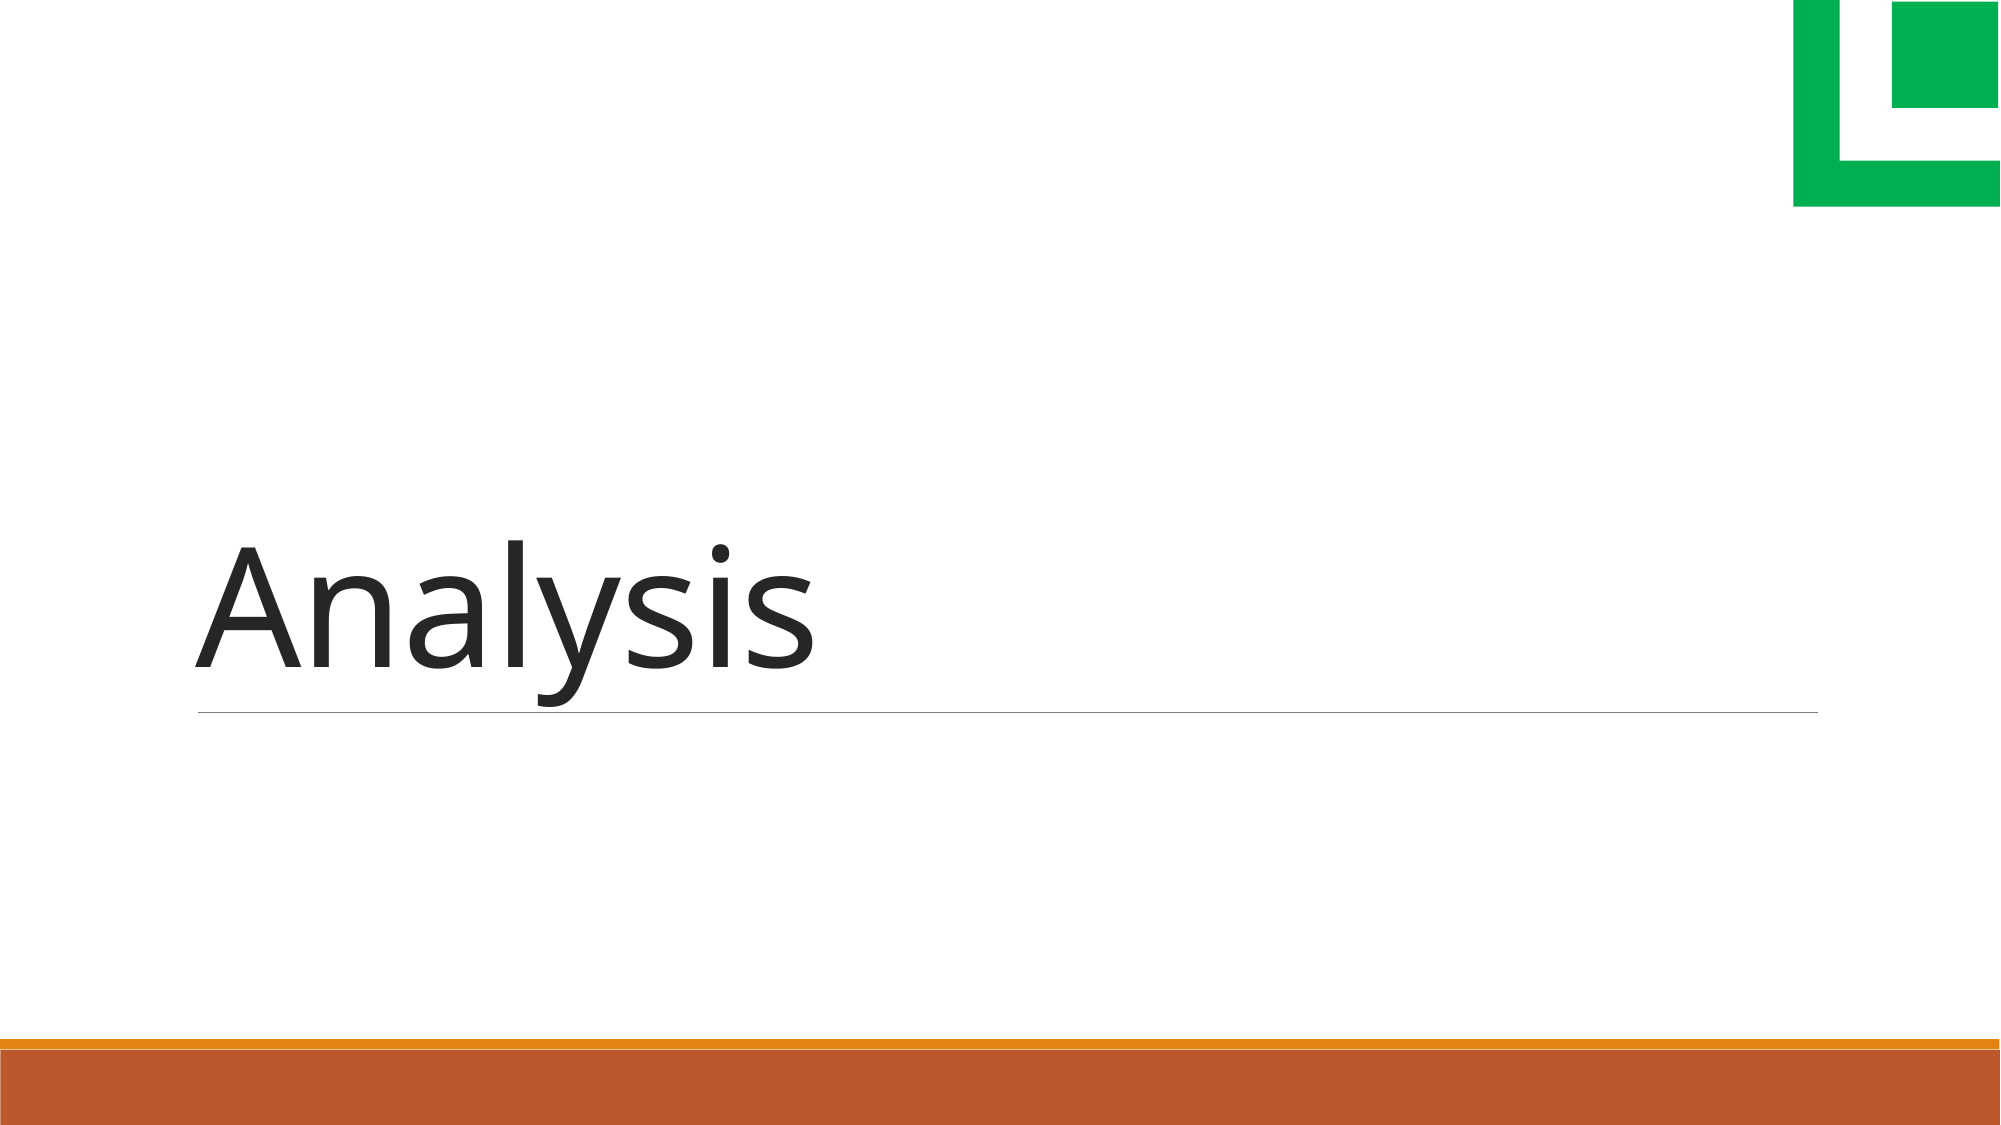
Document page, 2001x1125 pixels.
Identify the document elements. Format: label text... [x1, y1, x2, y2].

title Analysis [180, 478, 1830, 710]
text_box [1792, 0, 2000, 208]
